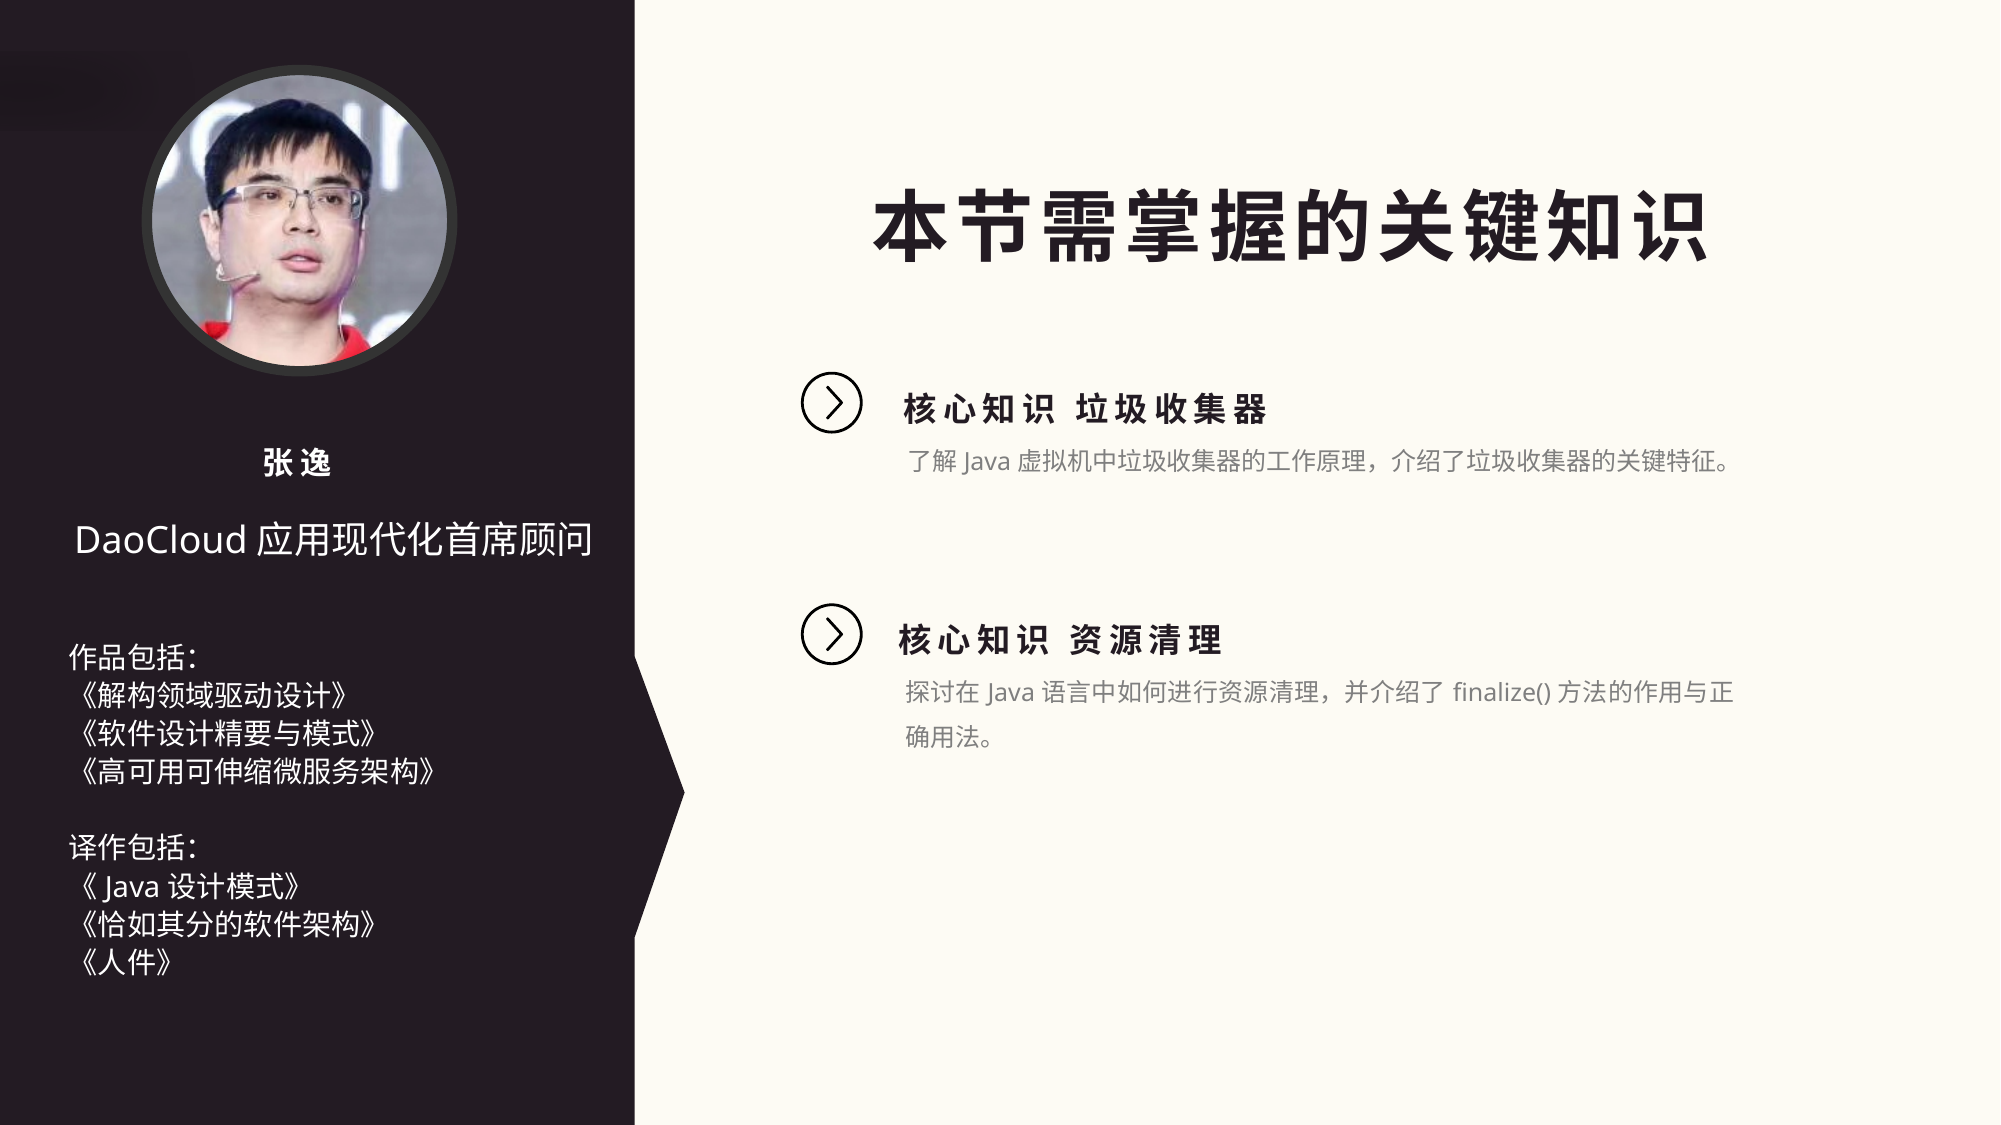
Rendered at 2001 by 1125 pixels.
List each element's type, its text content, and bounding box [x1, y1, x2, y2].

text_box 核心知识 资源清理 [883, 611, 1254, 667]
text_box 张逸 [247, 436, 347, 489]
text_box DaoCloud应用现代化首席顾问 作品包括： 《解构领域驱动设计》 《软件设计精要与模式》 《高可用可伸缩微服务架构》 译作包括： 《Java设计模式》 《恰如其分的软件架构》 《人件》 [53, 515, 615, 987]
text_box [800, 371, 863, 434]
text_box 了解Java虚拟机中垃圾收集器的工作原理，介绍了垃圾收集器的关键特征。 [907, 430, 1814, 476]
picture [146, 69, 453, 372]
text_box [0, 0, 685, 1125]
text_box 探讨在Java语言中如何进行资源清理，并介绍了finalize()方法的作用与正确用法。 [905, 661, 1735, 752]
text_box 核心知识 垃圾收集器 [888, 380, 1352, 436]
text_box [800, 603, 863, 666]
text_box 本节需掌握的关键知识 [871, 171, 1711, 272]
